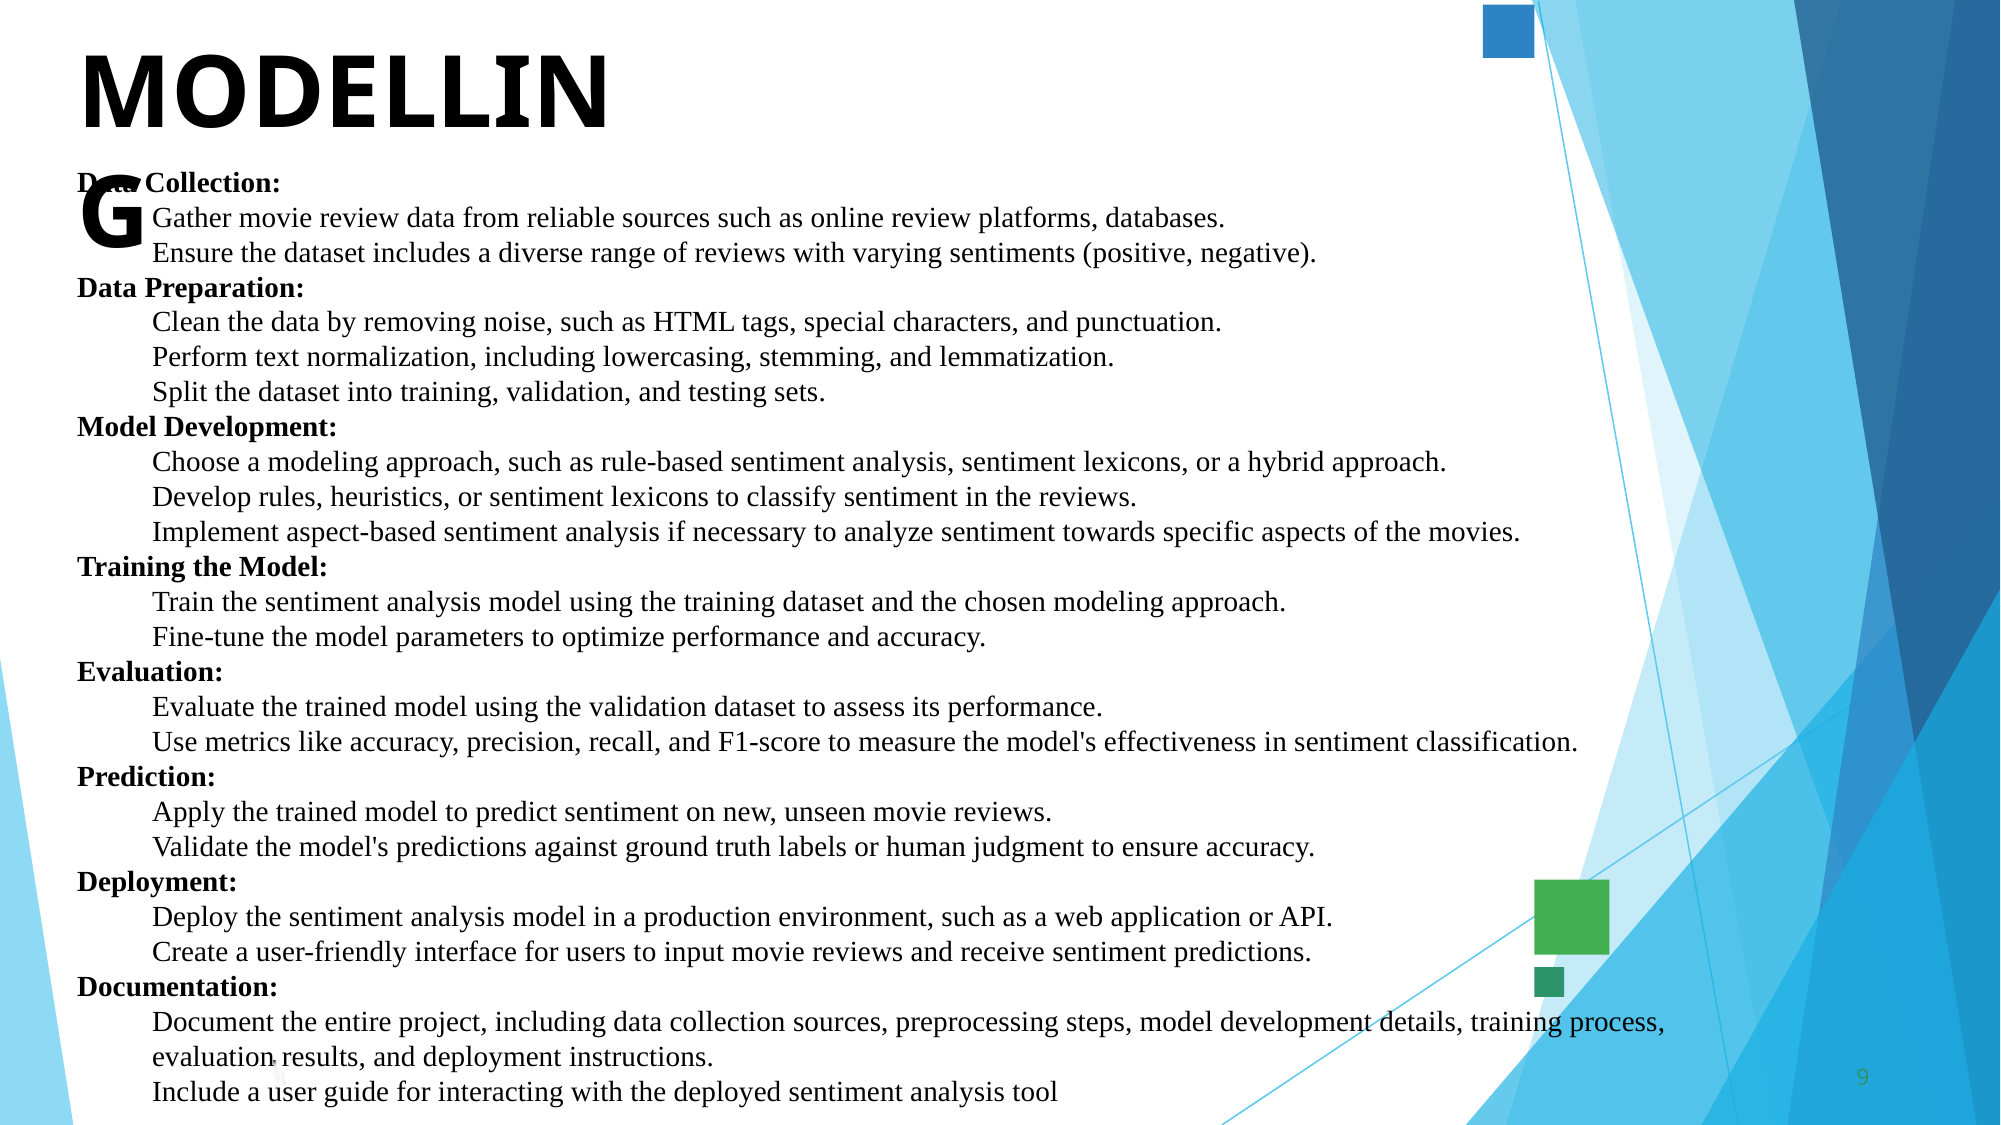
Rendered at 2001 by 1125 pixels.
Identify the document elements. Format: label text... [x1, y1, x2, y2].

text_box [1482, 4, 1535, 58]
text_box Data Collection: Gather movie review data from reliable sources such as online review platforms, databases. Ensure the dataset includes a diverse range of reviews with varying sentiments (positive, negative). Data Preparation: Clean the data by removing noise, such as HTML tags, special characters, and punctuation. Perform text normalization, including lowercasing, stemming, and lemmatization. Split the dataset into training, validation, and testing sets. Model Development: Choose a modeling approach, such as rule-based sentiment analysis, sentiment lexicons, or a hybrid approach. Develop rules, heuristics, or sentiment lexicons to classify sentiment in the reviews. Implement aspect-based sentiment analysis if necessary to analyze sentiment towards specific aspects of the movies. Training the Model: Train the sentiment analysis model using the training dataset and the chosen modeling approach. Fine-tune the model parameters to optimize performance and accuracy. Evaluation: Evaluate the trained model using the validation dataset to assess its performance. Use metrics like accuracy, precision, recall, and F1-score to measure the model's effectiveness in sentiment classification. Prediction: Apply the trained model to predict sentiment on new, unseen movie reviews. Validate the model's predictions against ground truth labels or human judgment to ensure accuracy. Deployment: Deploy the sentiment analysis model in a production environment, such as a web application or API. Create a user-friendly interface for users to input movie reviews and receive sentiment predictions. Documentation: Document the entire project, including data collection sources, preprocessing steps, model development details, training process, evaluation results, and deployment instructions. Include a user guide for interacting with the deployed sentiment analysis tool [62, 155, 1800, 1115]
text_box 9 [1849, 1061, 1888, 1095]
text_box MODELLING [74, 24, 617, 155]
picture [273, 1060, 287, 1091]
